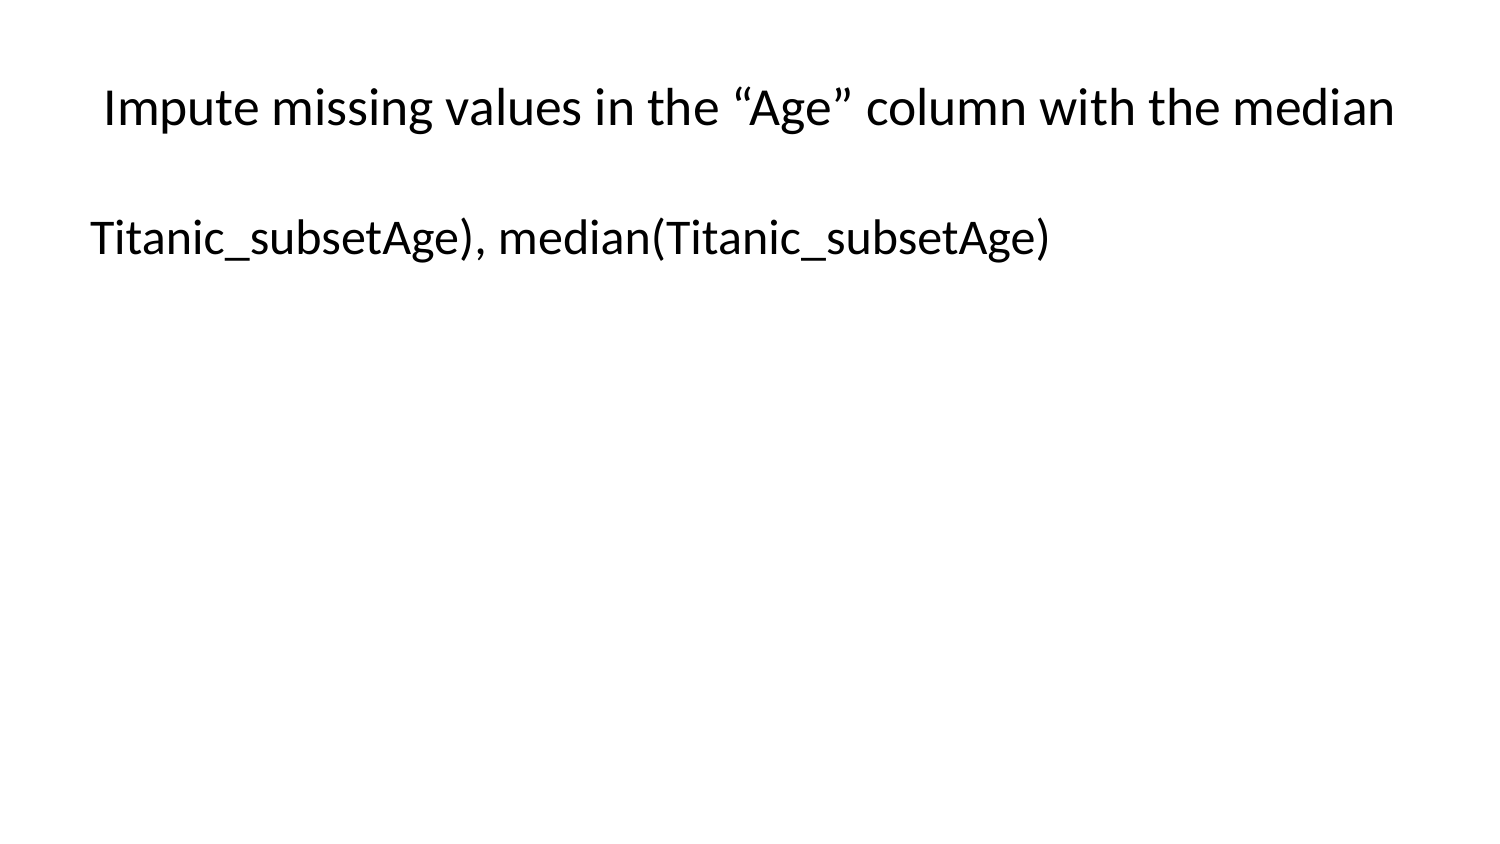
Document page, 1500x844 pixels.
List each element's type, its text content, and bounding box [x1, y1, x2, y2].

list Titanic_subsetAge), median(Titanic_subsetAge) [75, 196, 1425, 754]
title Impute missing values in the “Age” column with the median [75, 33, 1425, 175]
